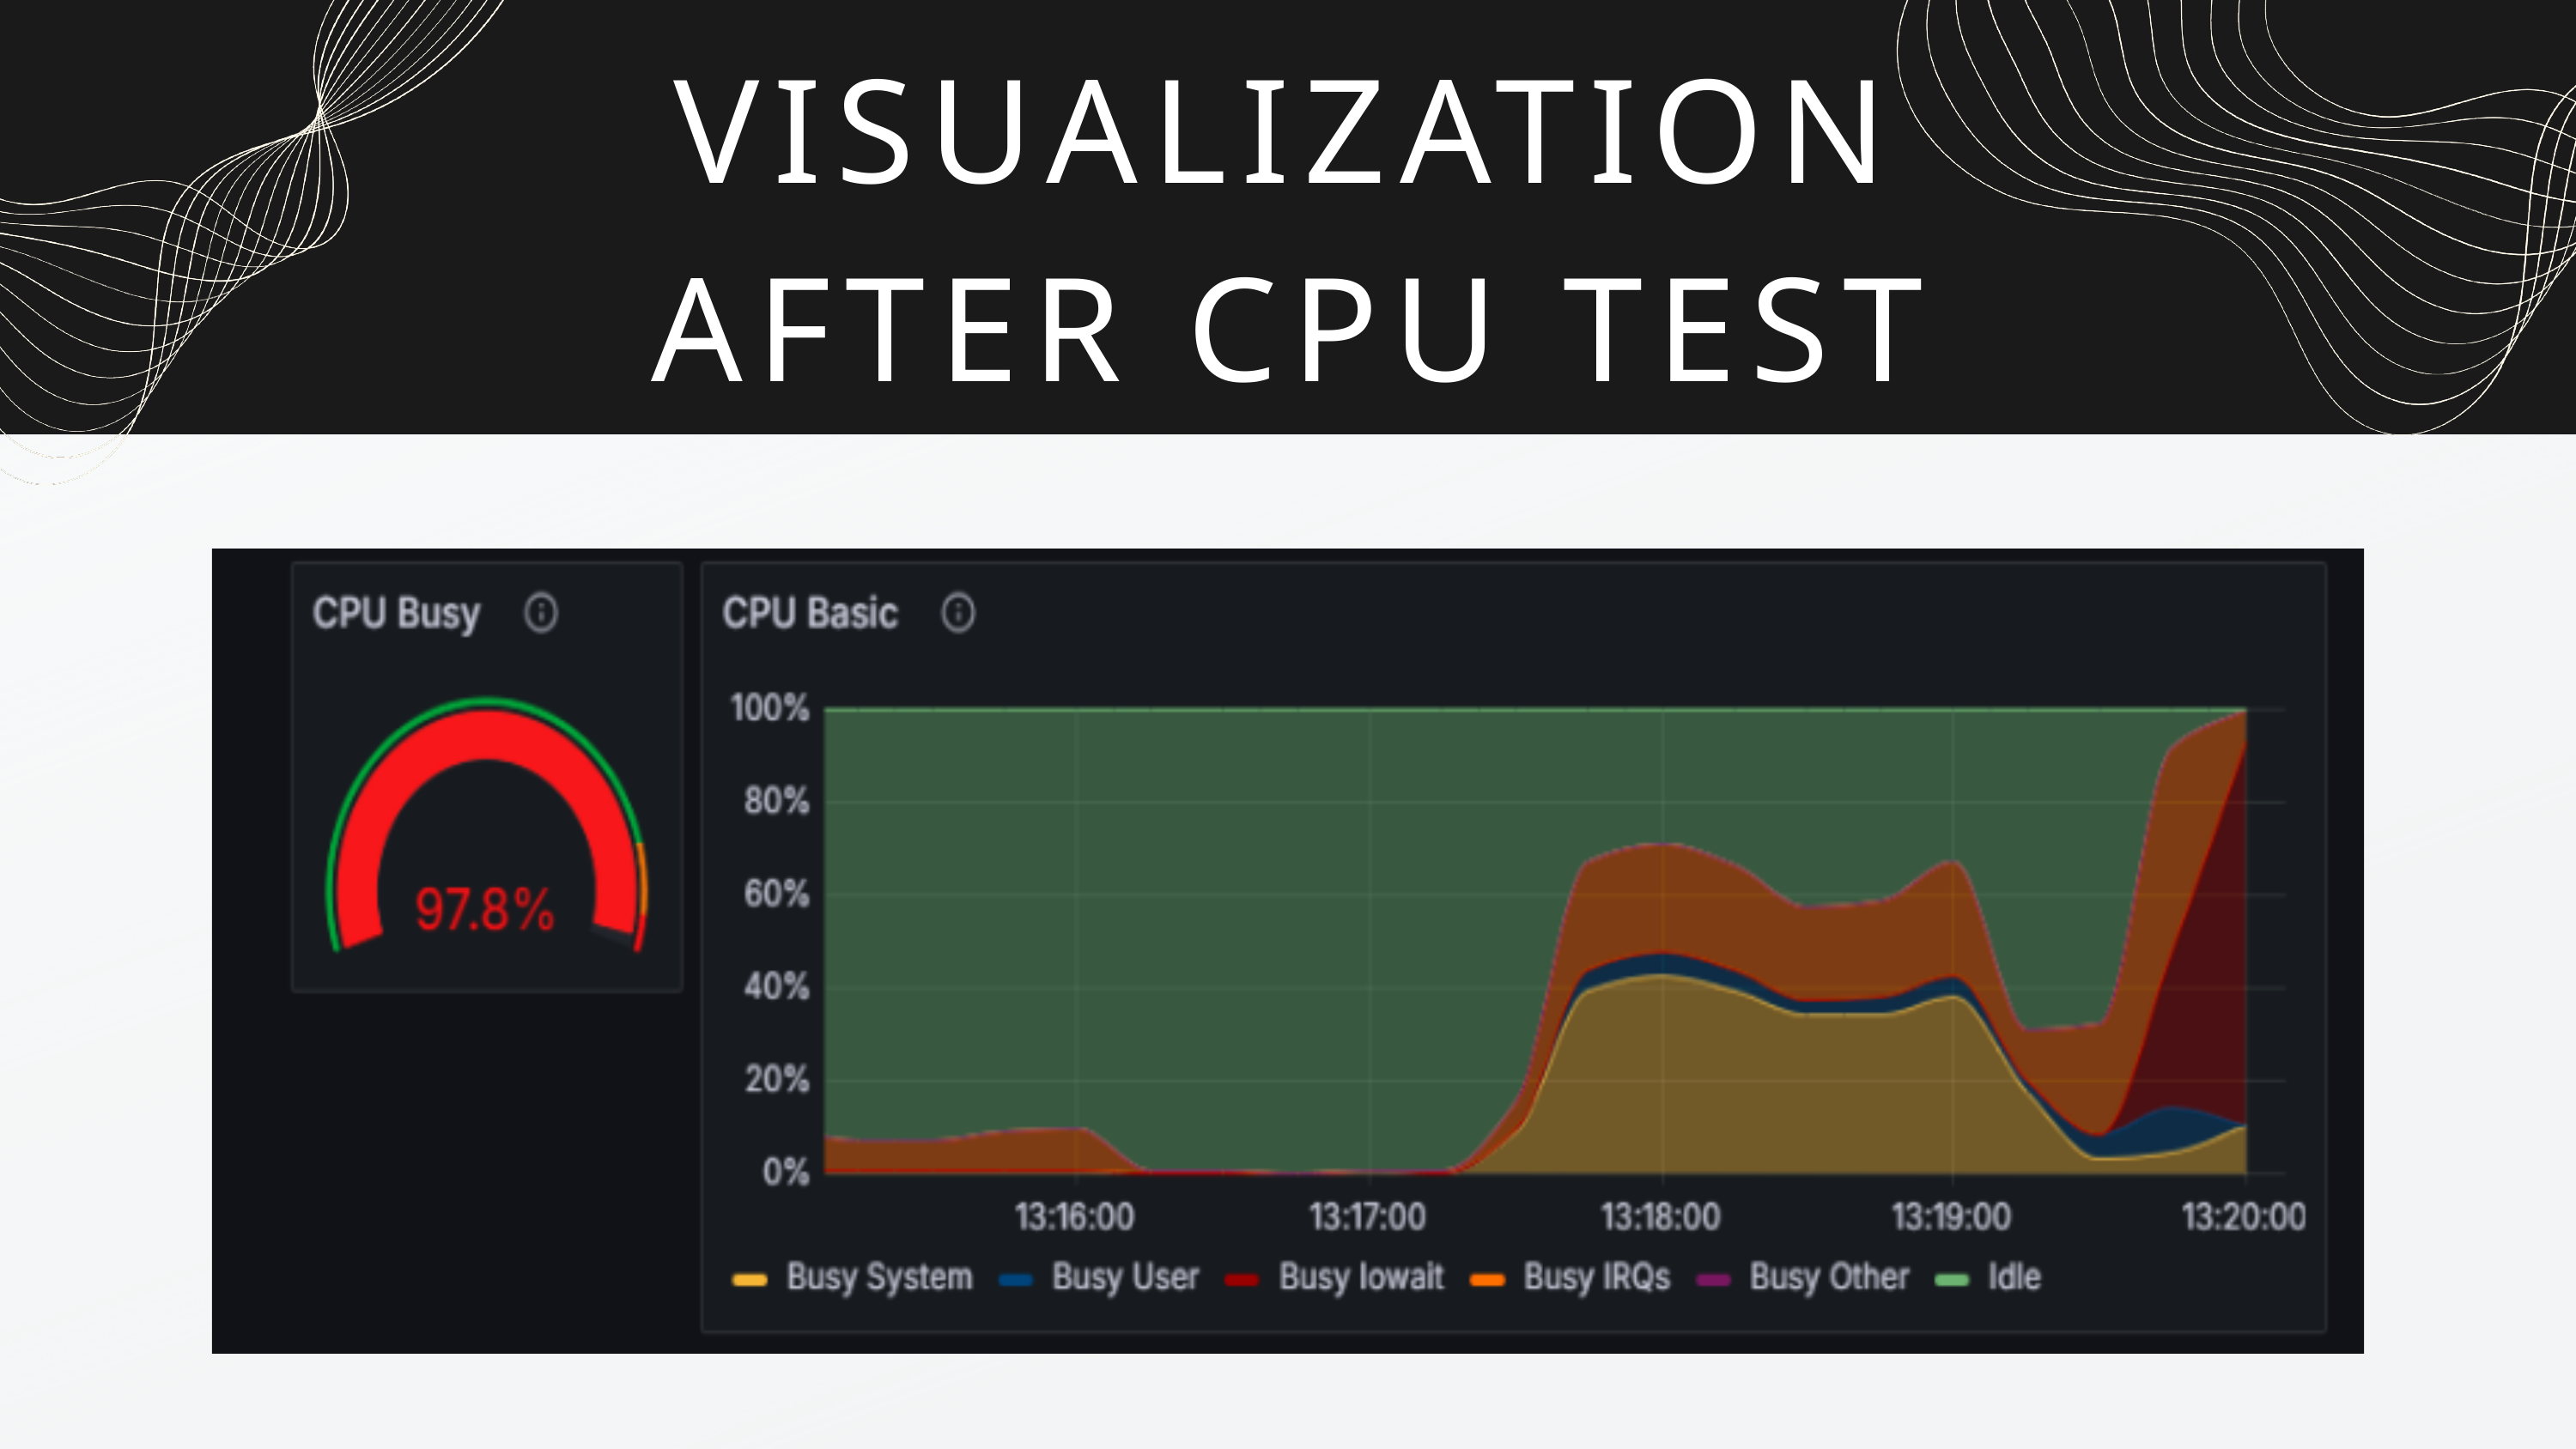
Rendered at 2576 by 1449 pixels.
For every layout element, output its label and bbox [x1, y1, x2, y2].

text_box [0, 445, 2576, 1449]
text_box [211, 549, 2365, 1354]
text_box [0, 445, 544, 485]
text_box [0, 0, 2576, 435]
